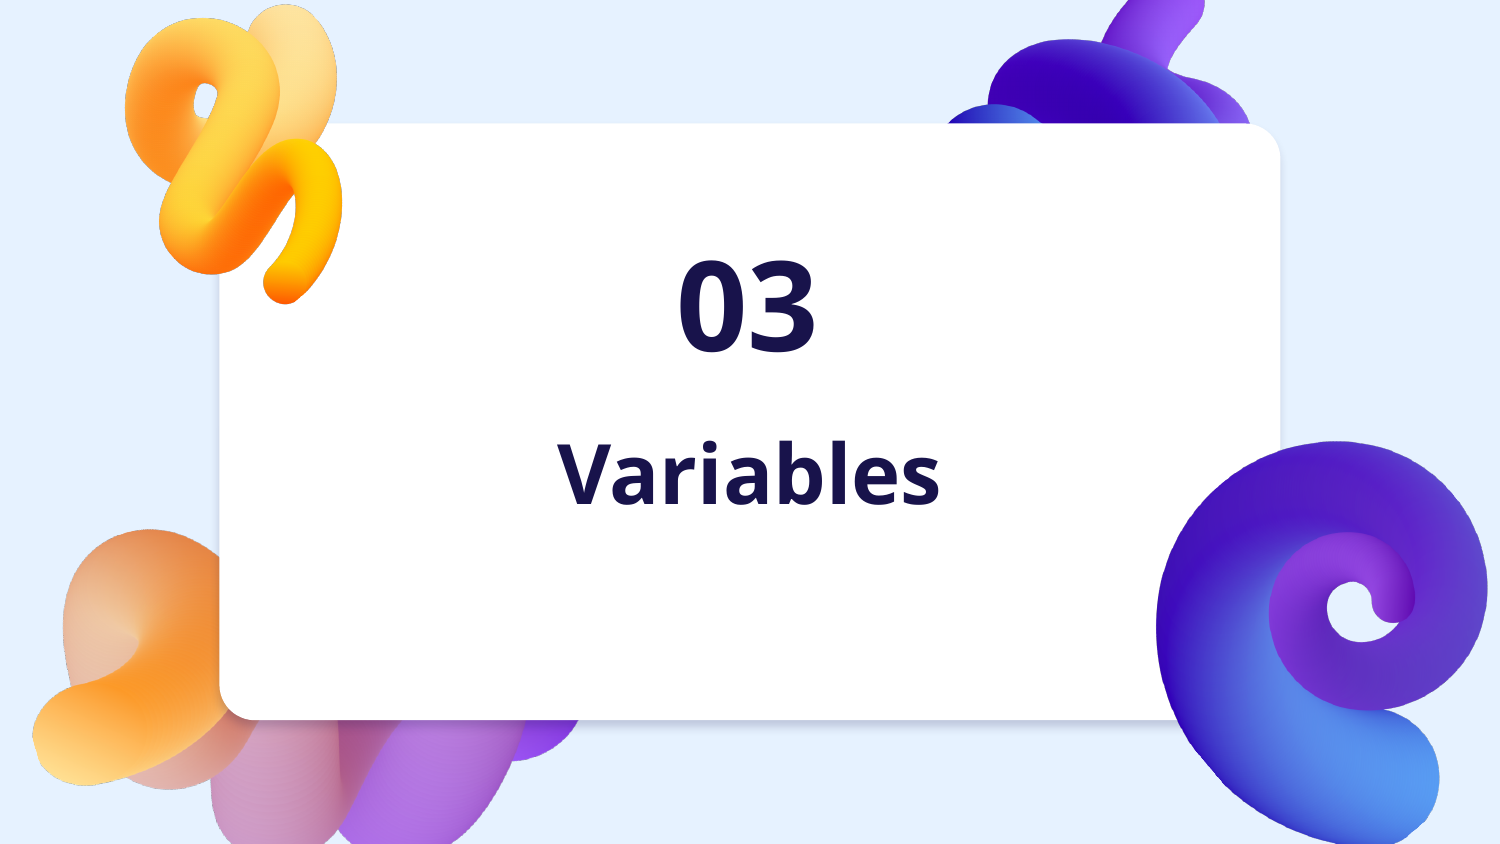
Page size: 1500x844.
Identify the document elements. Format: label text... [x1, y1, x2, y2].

picture [1076, 375, 1500, 844]
title Variables [298, 405, 1202, 614]
picture [56, 0, 446, 342]
picture [949, 0, 1344, 187]
picture [0, 506, 617, 844]
title 03 [643, 244, 852, 392]
